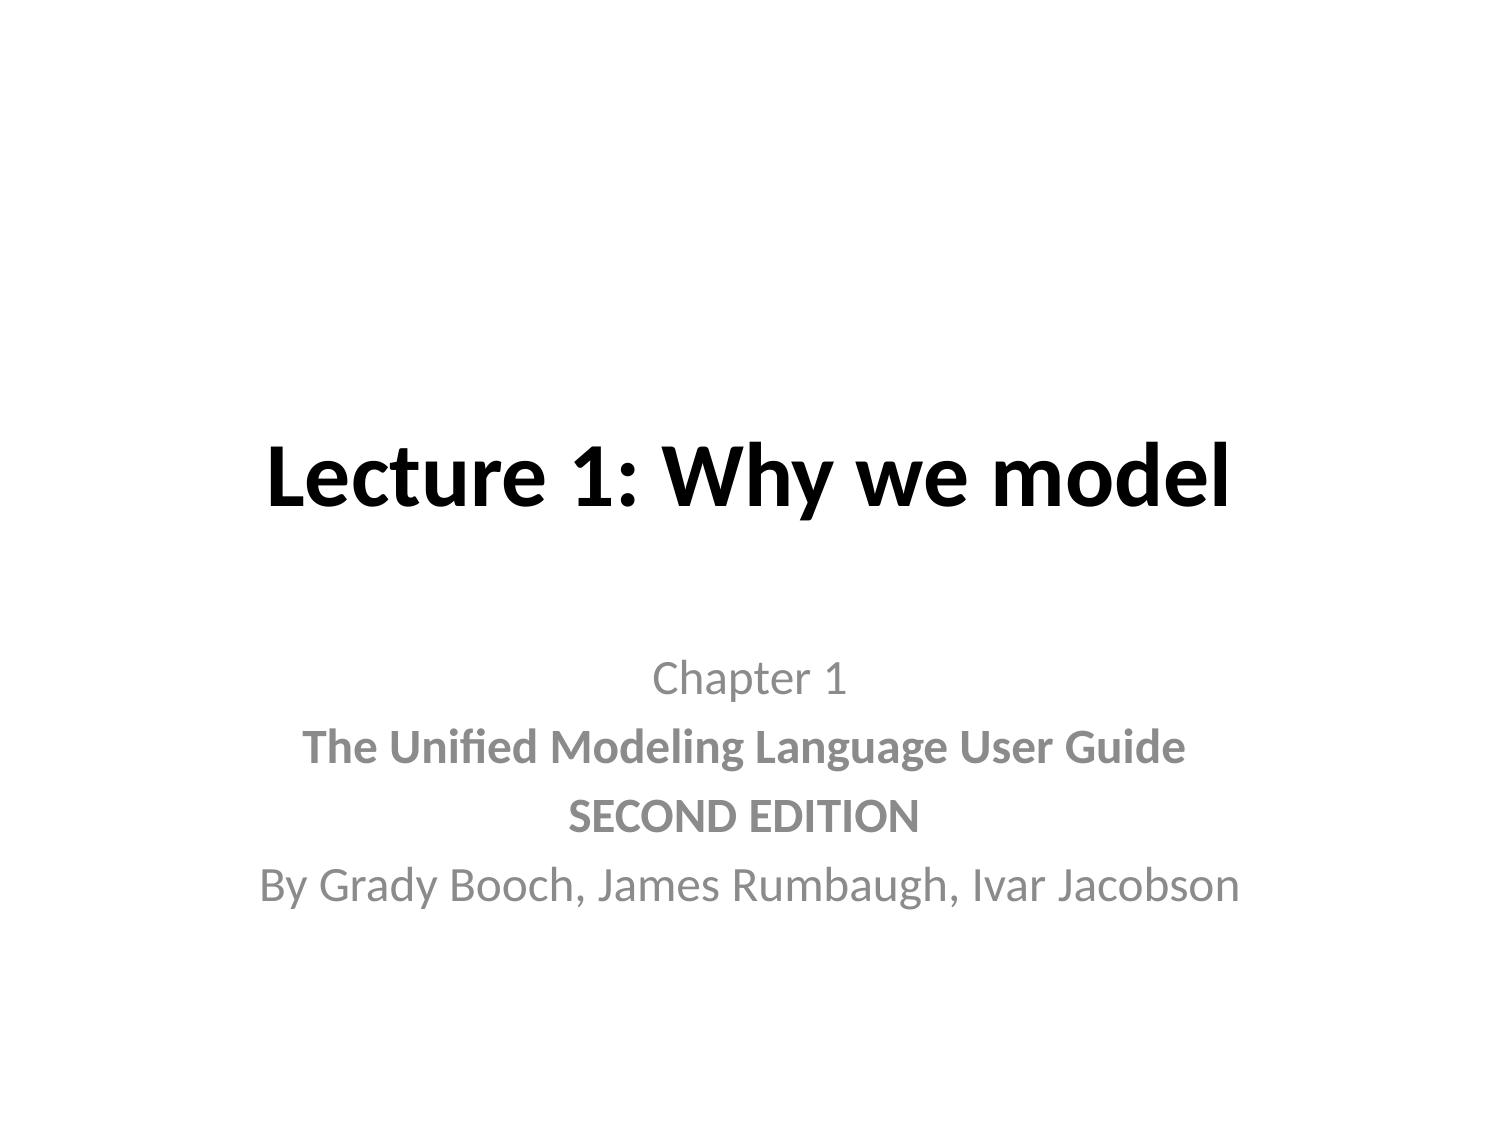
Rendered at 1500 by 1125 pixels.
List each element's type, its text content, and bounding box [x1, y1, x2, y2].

subtitle Chapter 1 The Unified Modeling Language User Guide SECOND EDITION By Grady Booch, James Rumbaugh, Ivar Jacobson [225, 637, 1275, 925]
title Lecture 1: Why we model [112, 349, 1388, 591]
